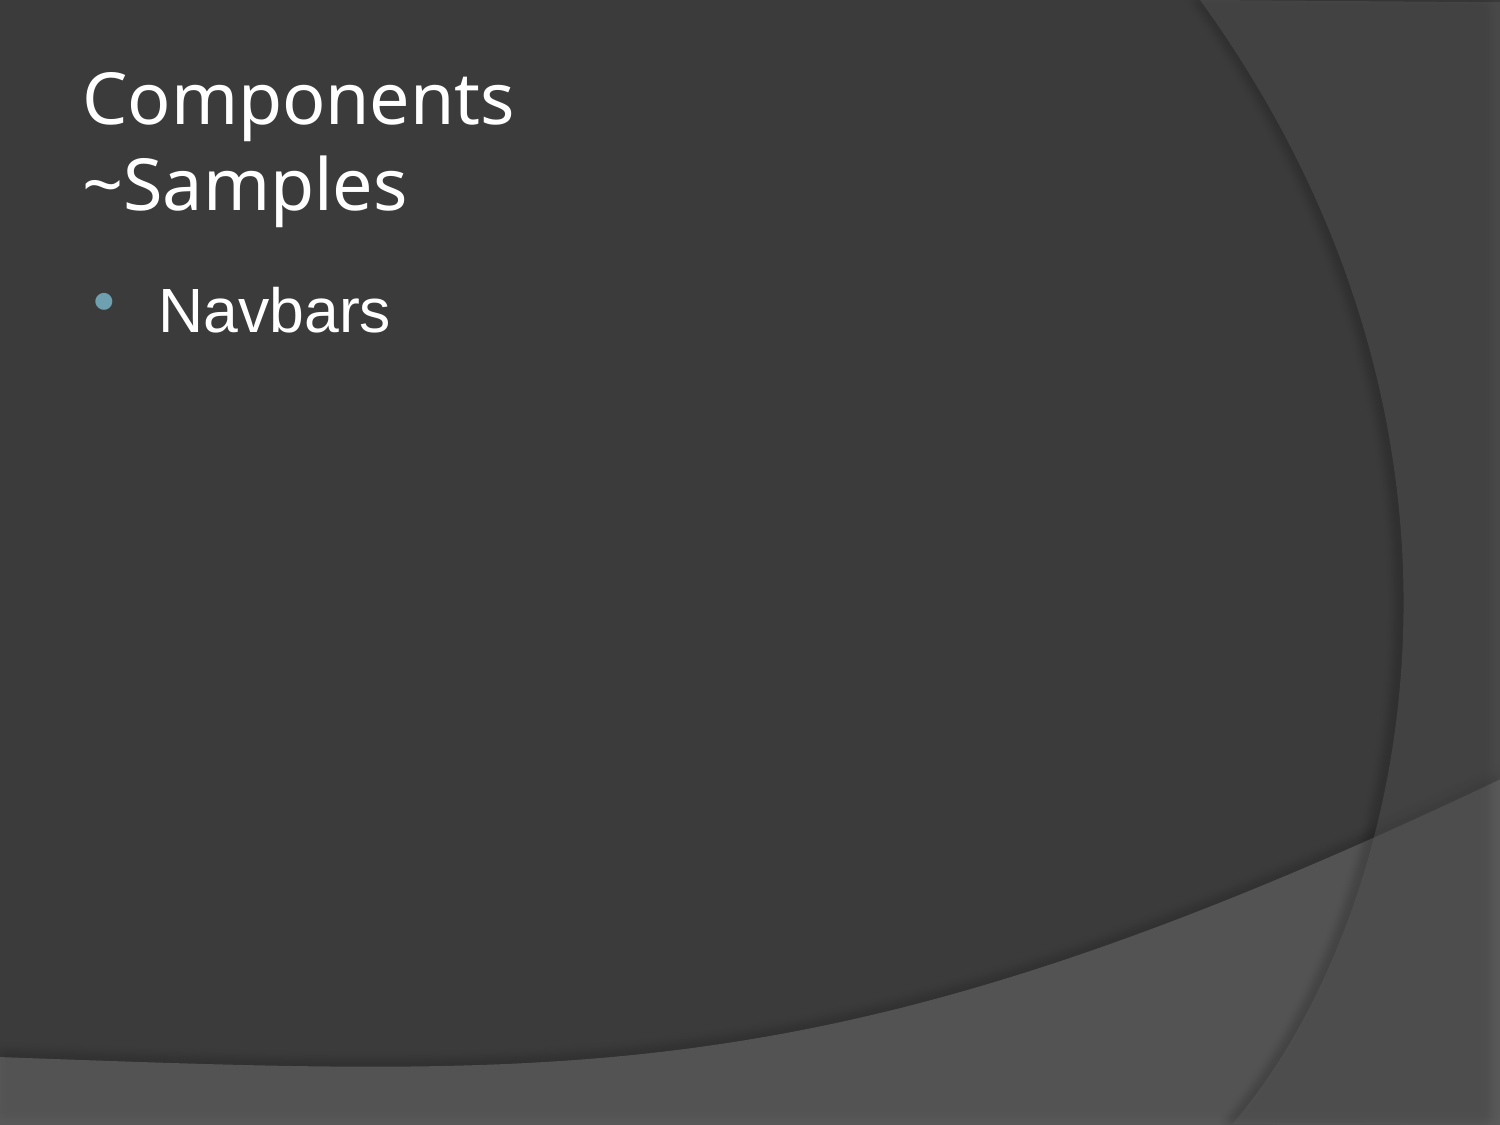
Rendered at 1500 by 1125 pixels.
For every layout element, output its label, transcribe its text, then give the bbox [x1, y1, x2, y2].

list Navbars [75, 262, 1300, 1005]
title Components ~Samples [75, 45, 1300, 233]
